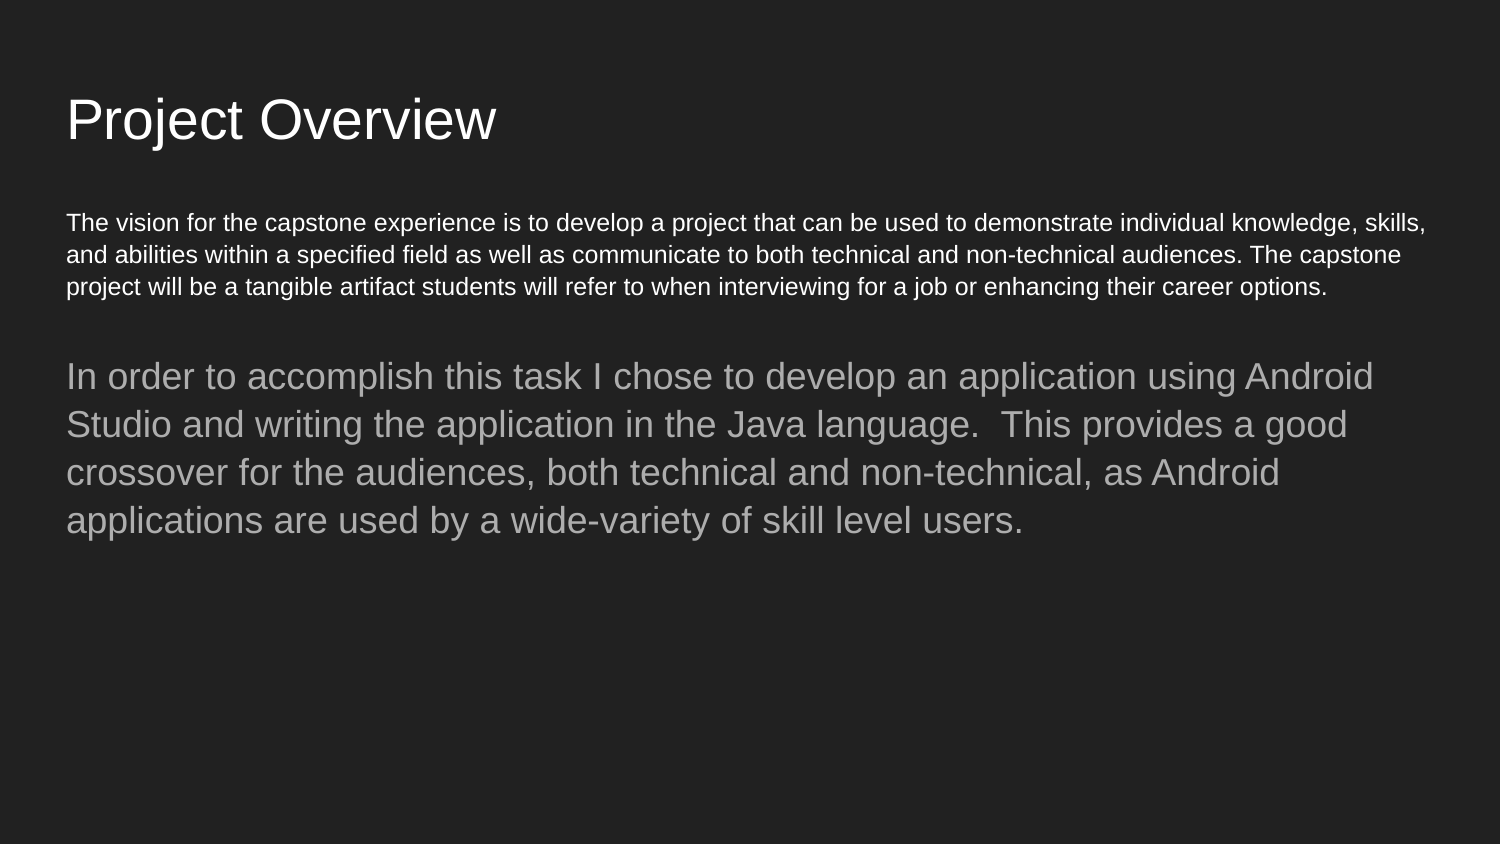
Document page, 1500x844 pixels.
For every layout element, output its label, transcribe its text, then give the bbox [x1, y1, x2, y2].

list The vision for the capstone experience is to develop a project that can be used to demonstrate individual knowledge, skills, and abilities within a specified field as well as communicate to both technical and non-technical audiences. The capstone project will be a tangible artifact students will refer to when interviewing for a job or enhancing their career options. In order to accomplish this task I chose to develop an application using Android Studio and writing the application in the Java language. This provides a good crossover for the audiences, both technical and non-technical, as Android applications are used by a wide-variety of skill level users. [51, 189, 1449, 750]
title Project Overview [51, 72, 1449, 167]
